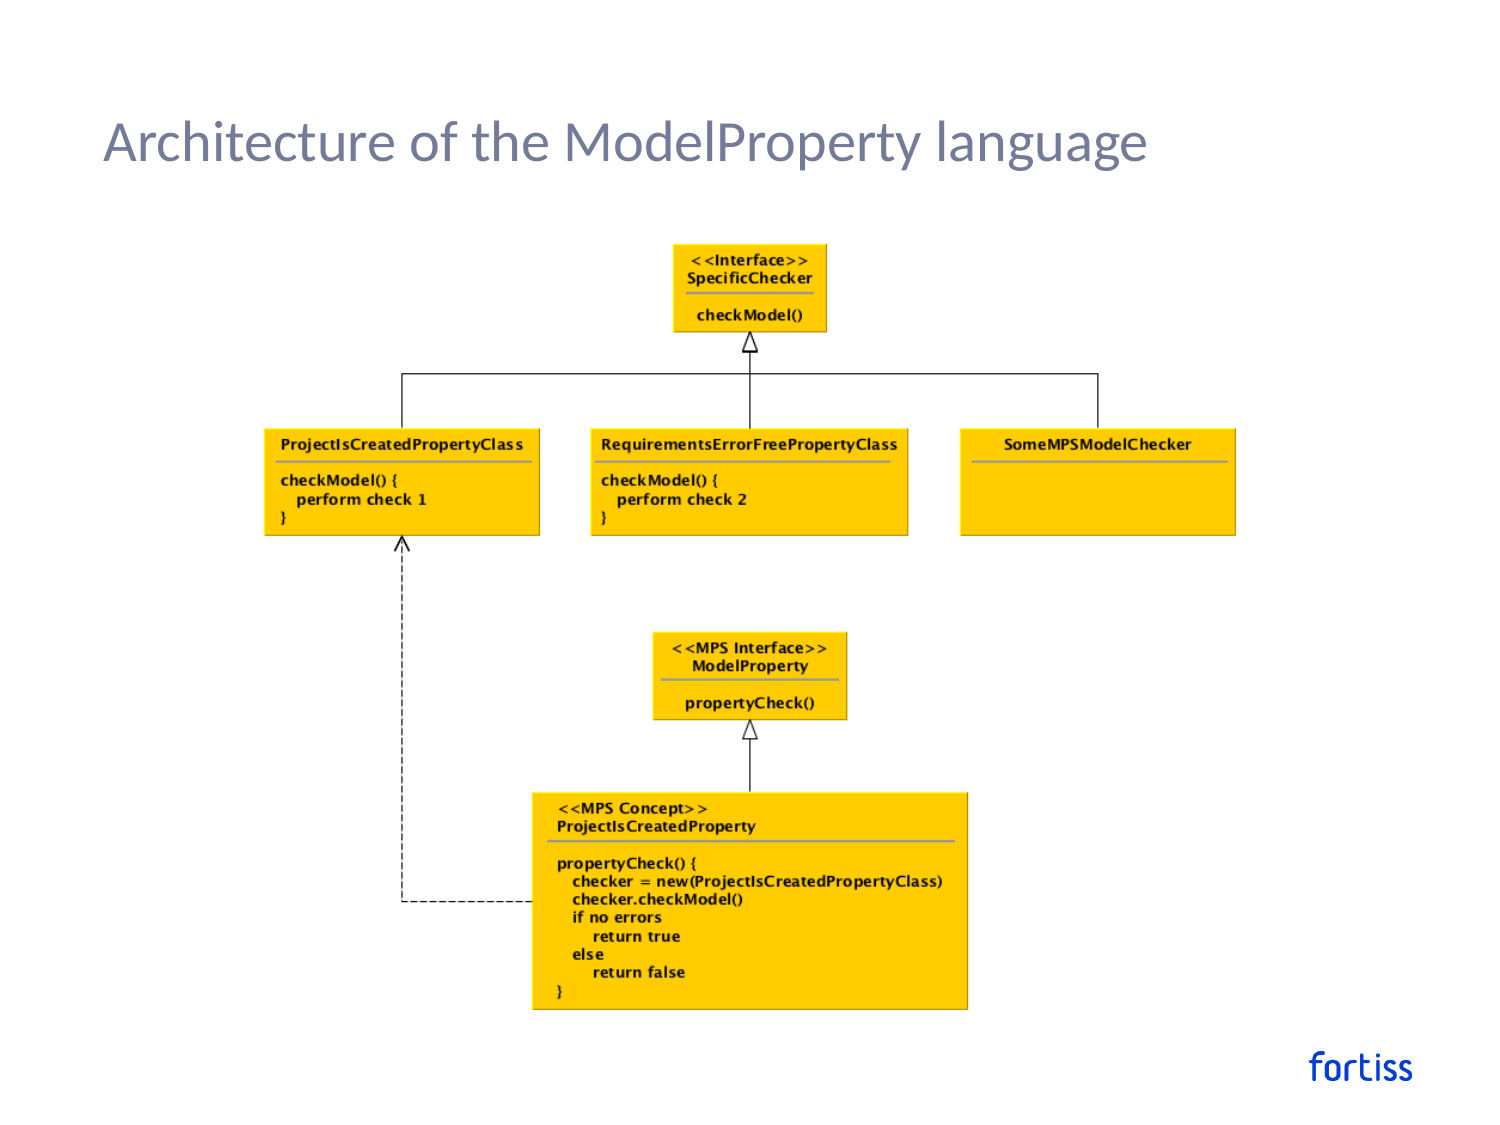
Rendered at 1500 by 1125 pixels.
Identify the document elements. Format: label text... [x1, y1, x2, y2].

title Architecture of the ModelProperty language [88, 88, 1412, 148]
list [245, 226, 1255, 1028]
picture [1309, 1051, 1412, 1081]
